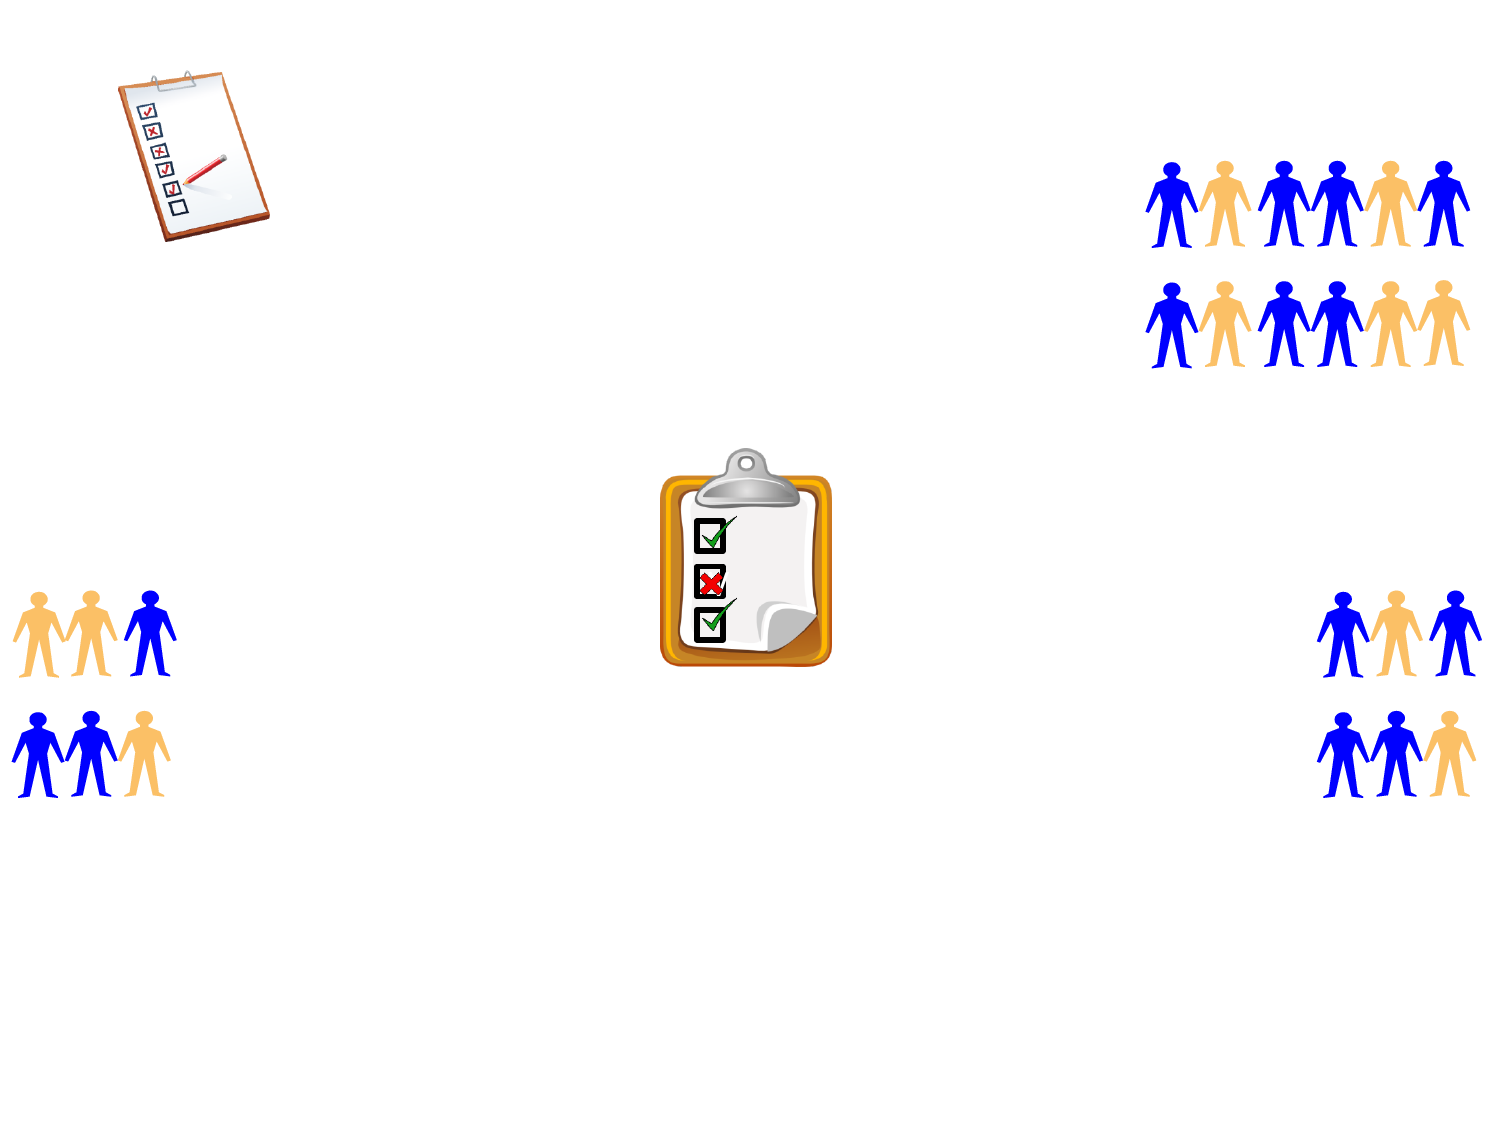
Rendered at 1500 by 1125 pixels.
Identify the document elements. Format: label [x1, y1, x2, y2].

text_box [64, 710, 119, 798]
picture [659, 447, 832, 667]
text_box [1310, 160, 1362, 248]
text_box [1145, 161, 1196, 249]
text_box [1369, 710, 1424, 798]
text_box [119, 710, 172, 798]
text_box [1364, 160, 1418, 248]
text_box [1369, 590, 1424, 678]
picture [117, 70, 270, 243]
text_box [1316, 711, 1367, 799]
text_box [1428, 590, 1483, 678]
text_box [1418, 160, 1471, 248]
text_box [1424, 710, 1477, 798]
text_box [1316, 591, 1366, 679]
text_box [12, 591, 67, 679]
text_box [123, 590, 178, 678]
text_box [1257, 160, 1309, 248]
text_box [1417, 279, 1471, 367]
text_box [1198, 160, 1252, 248]
text_box [11, 711, 62, 799]
text_box [1198, 280, 1252, 368]
text_box [1257, 280, 1309, 368]
text_box [64, 590, 119, 678]
text_box [1310, 280, 1362, 368]
text_box [1145, 282, 1195, 370]
text_box [1364, 280, 1415, 368]
